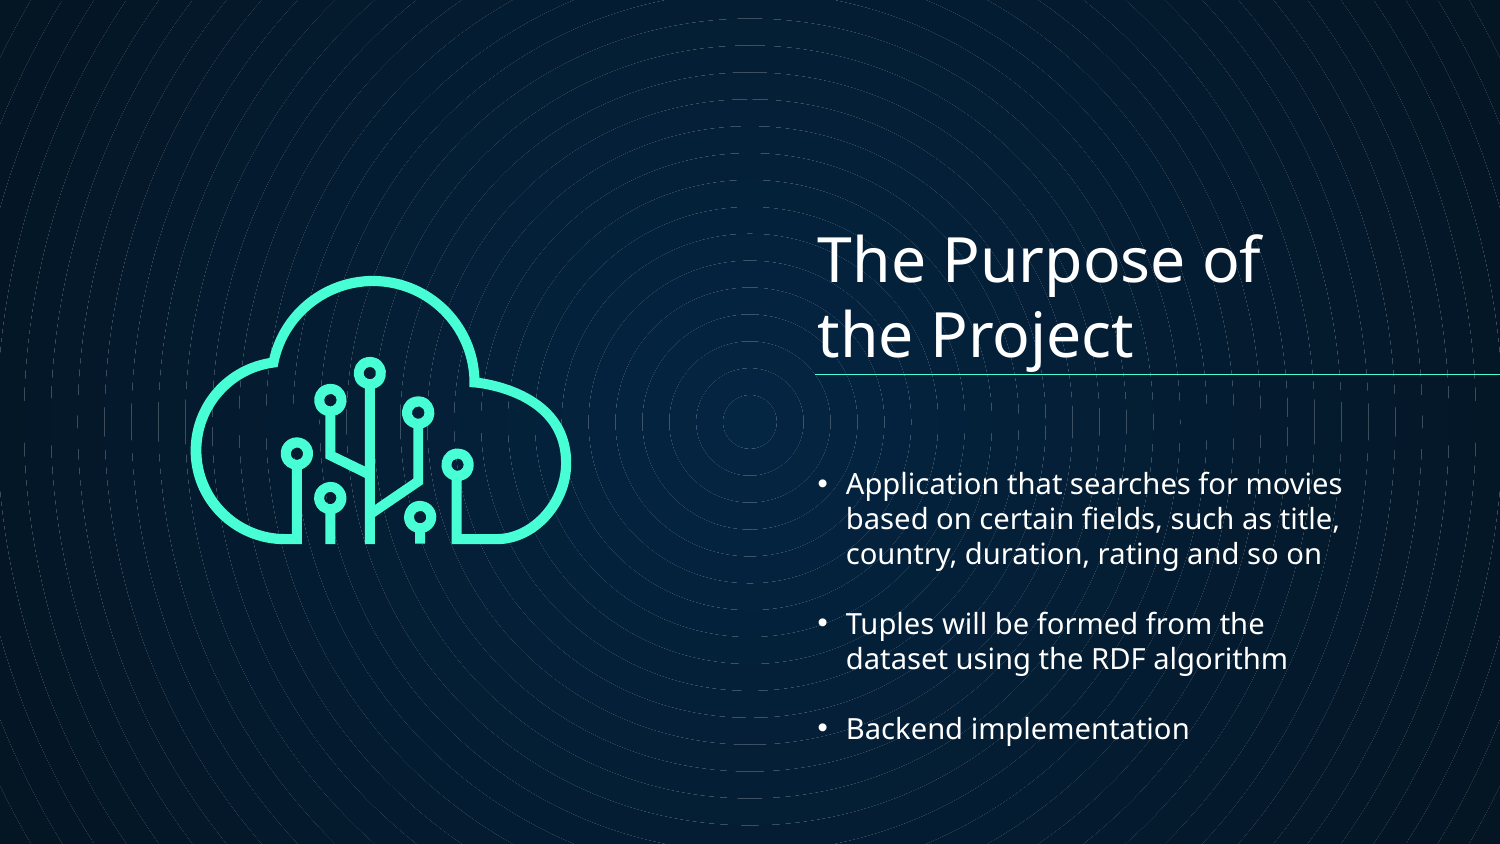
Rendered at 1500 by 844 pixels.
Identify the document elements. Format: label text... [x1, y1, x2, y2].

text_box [186, 271, 572, 545]
title The Purpose of the Project [802, 285, 1382, 385]
subtitle Application that searches for movies based on certain fields, such as title, country, duration, rating and so on Tuples will be formed from the dataset using the RDF algorithm Backend implementation [802, 450, 1370, 747]
